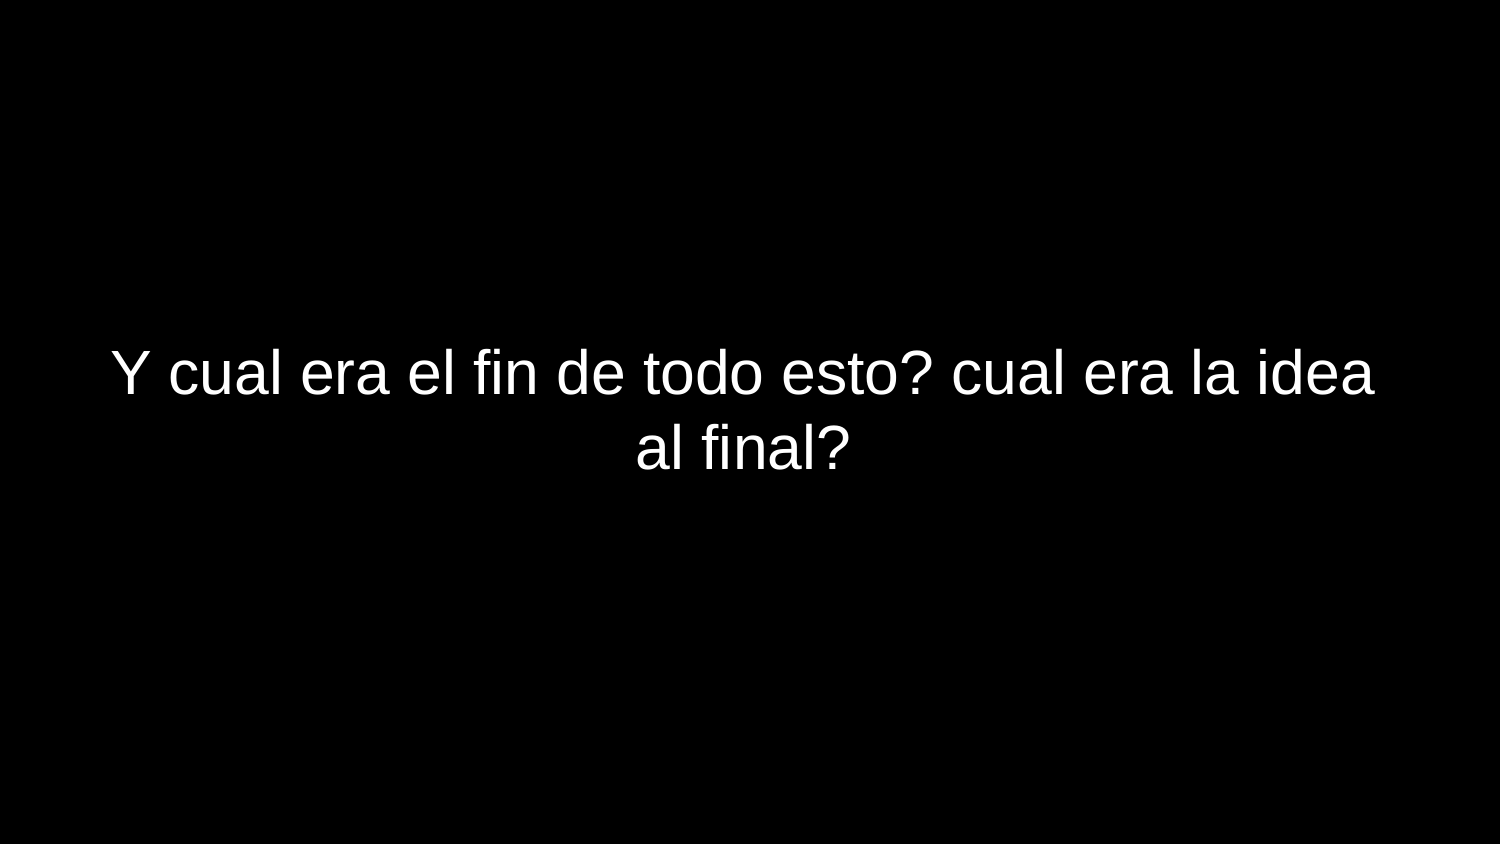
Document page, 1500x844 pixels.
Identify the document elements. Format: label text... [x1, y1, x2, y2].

list Y cual era el fin de todo esto? cual era la idea al final? [68, 317, 1419, 527]
